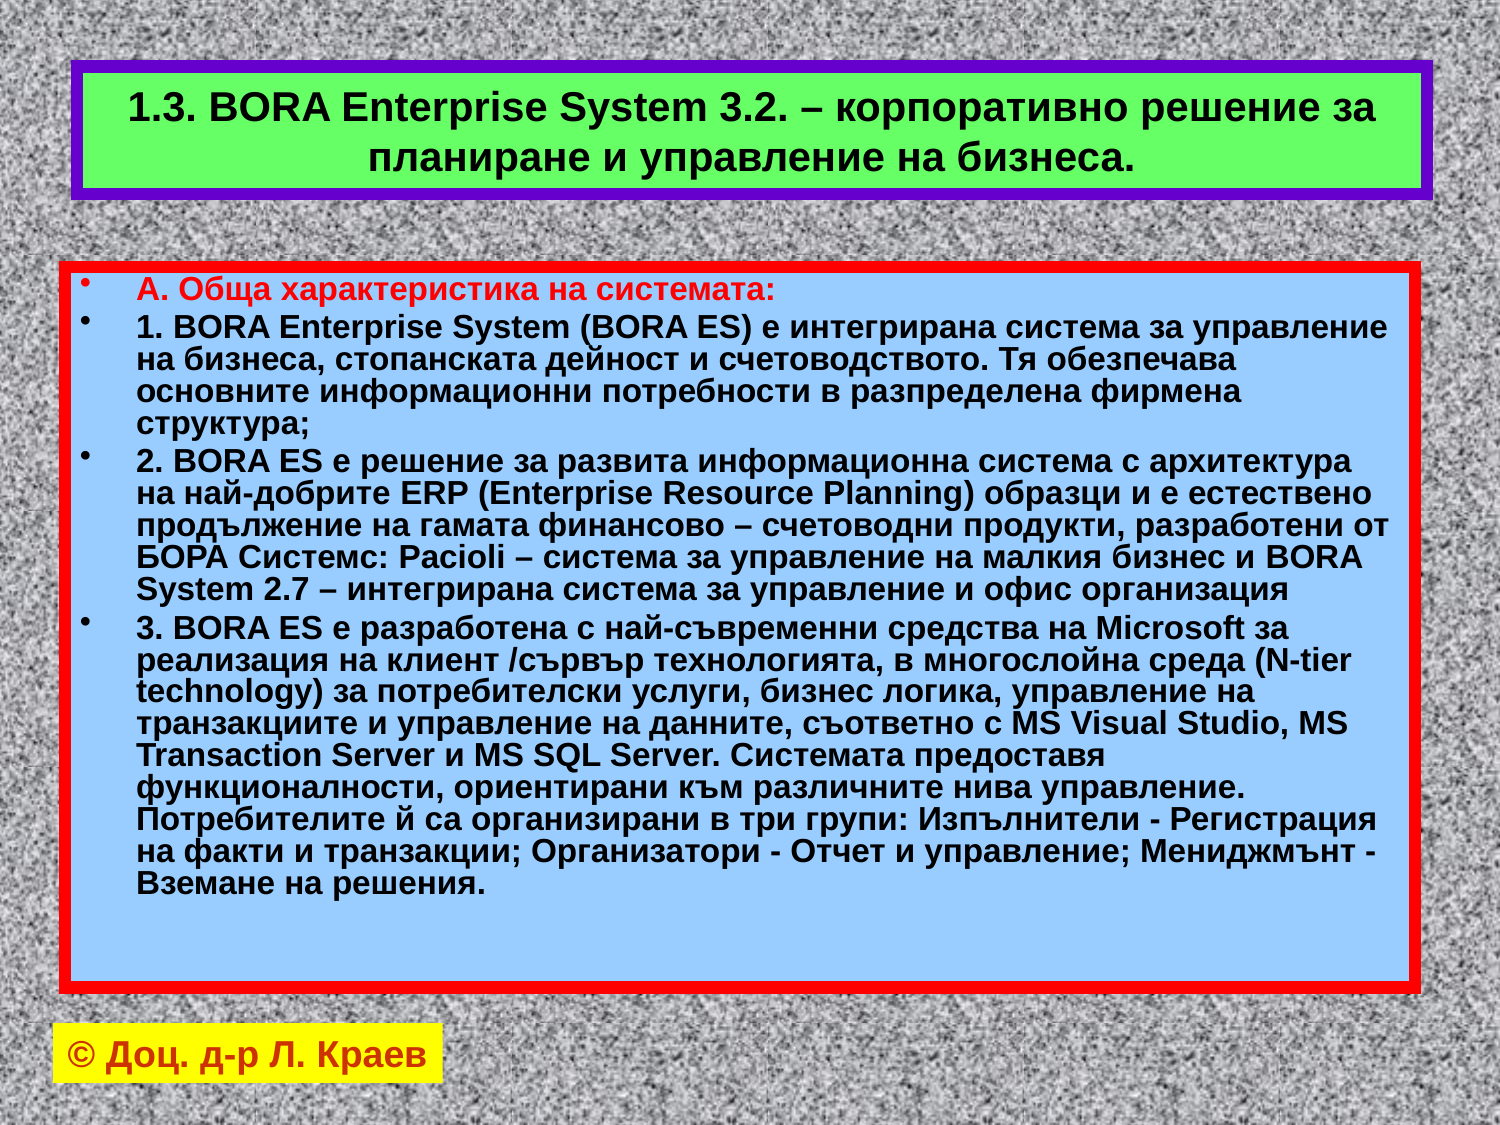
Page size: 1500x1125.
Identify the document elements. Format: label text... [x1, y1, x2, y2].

list А. Обща характеристика на системата: 1. BORA Enterprise System (BORA ES) е интегрирана система за управление на бизнеса, стопанската дейност и счетоводството. Тя обезпечава основните информационни потребности в разпределена фирмена структура; 2. BORA ES е решение за развита информационна система с архитектура на най-добрите ERP (Enterprise Resource Planning) образци и е естествено продължение на гамата финансово – счетоводни продукти, разработени от БОРА Системс: Pacioli – система за управление на малкия бизнес и BORA System 2.7 – интегрирана система за управление и офис организация 3. BORA ES e разработена с най-съвременни средства на Microsoft за реализация на клиент /сървър технологията, в многослойна среда (N-tier technology) за потребителски услуги, бизнес логика, управление на транзакциите и управление на данните, съответно с MS Visual Studio, MS Transaction Server и MS SQL Server. Системата предоставя функционалности, ориентирани към различните нива управление. Потребителите й са организирани в три групи: Изпълнители - Регистрация на факти и транзакции; Организатори - Отчет и управление; Мениджмънт - Вземане на решения. [64, 267, 1415, 988]
text_box © Доц. д-р Л. Краев [53, 1023, 443, 1083]
title 1.3. BORA Enterprise System 3.2. – корпоративно решение за планиране и управление на бизнеса. [76, 66, 1427, 194]
picture [0, 0, 1500, 1125]
